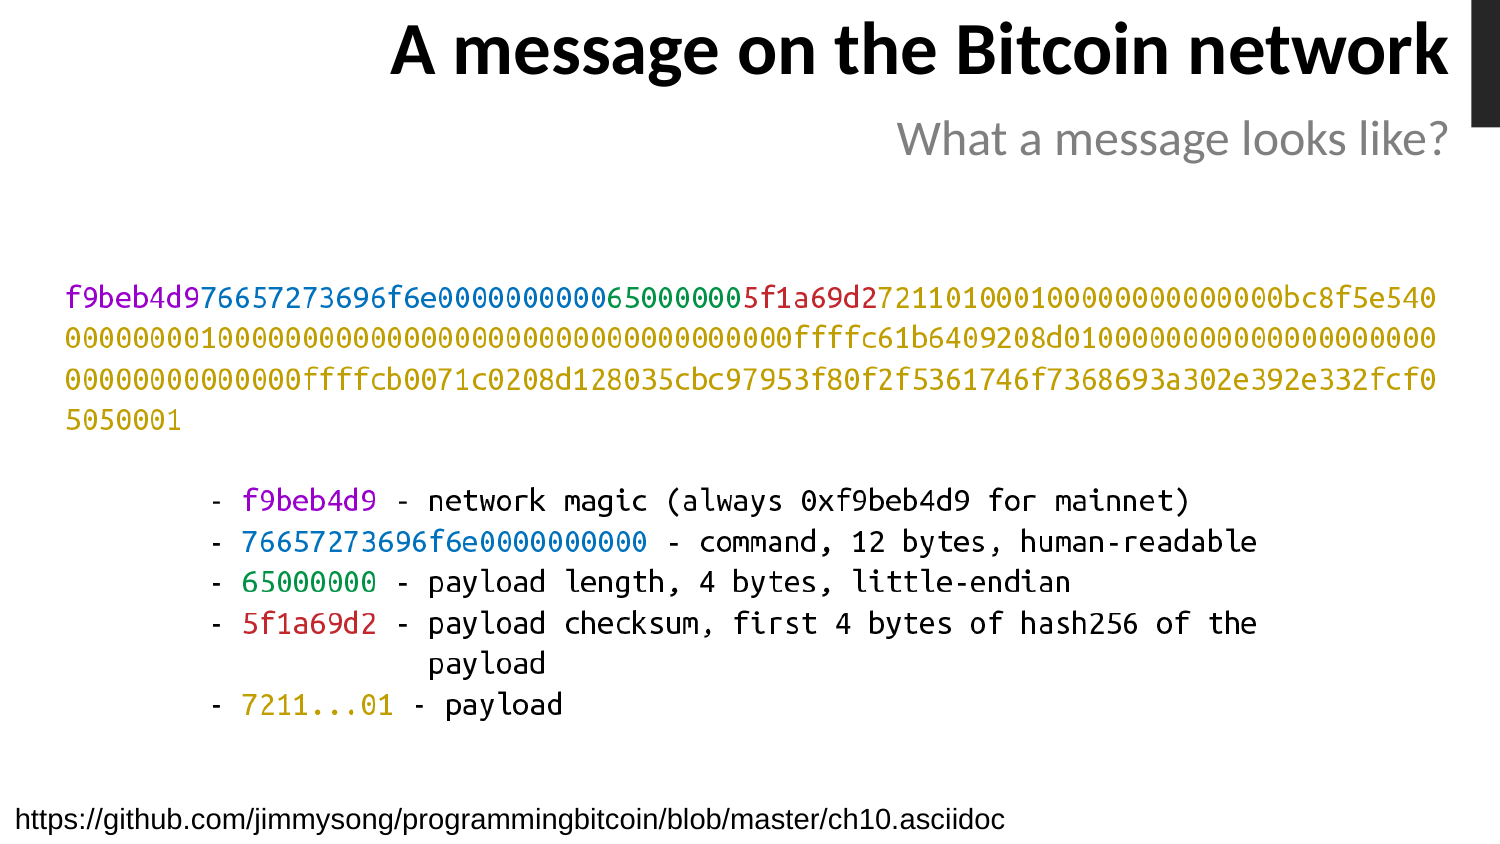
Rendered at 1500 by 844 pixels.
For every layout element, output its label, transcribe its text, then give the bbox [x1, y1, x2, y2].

title A message on the Bitcoin network [187, 15, 1466, 74]
text_box [1471, 0, 1500, 128]
text_box https://github.com/jimmysong/programmingbitcoin/blob/master/ch10.asciidoc [0, 793, 1404, 843]
picture [64, 279, 1441, 726]
text_box [55, 242, 1487, 805]
subtitle What a message looks like? [723, 97, 1466, 186]
